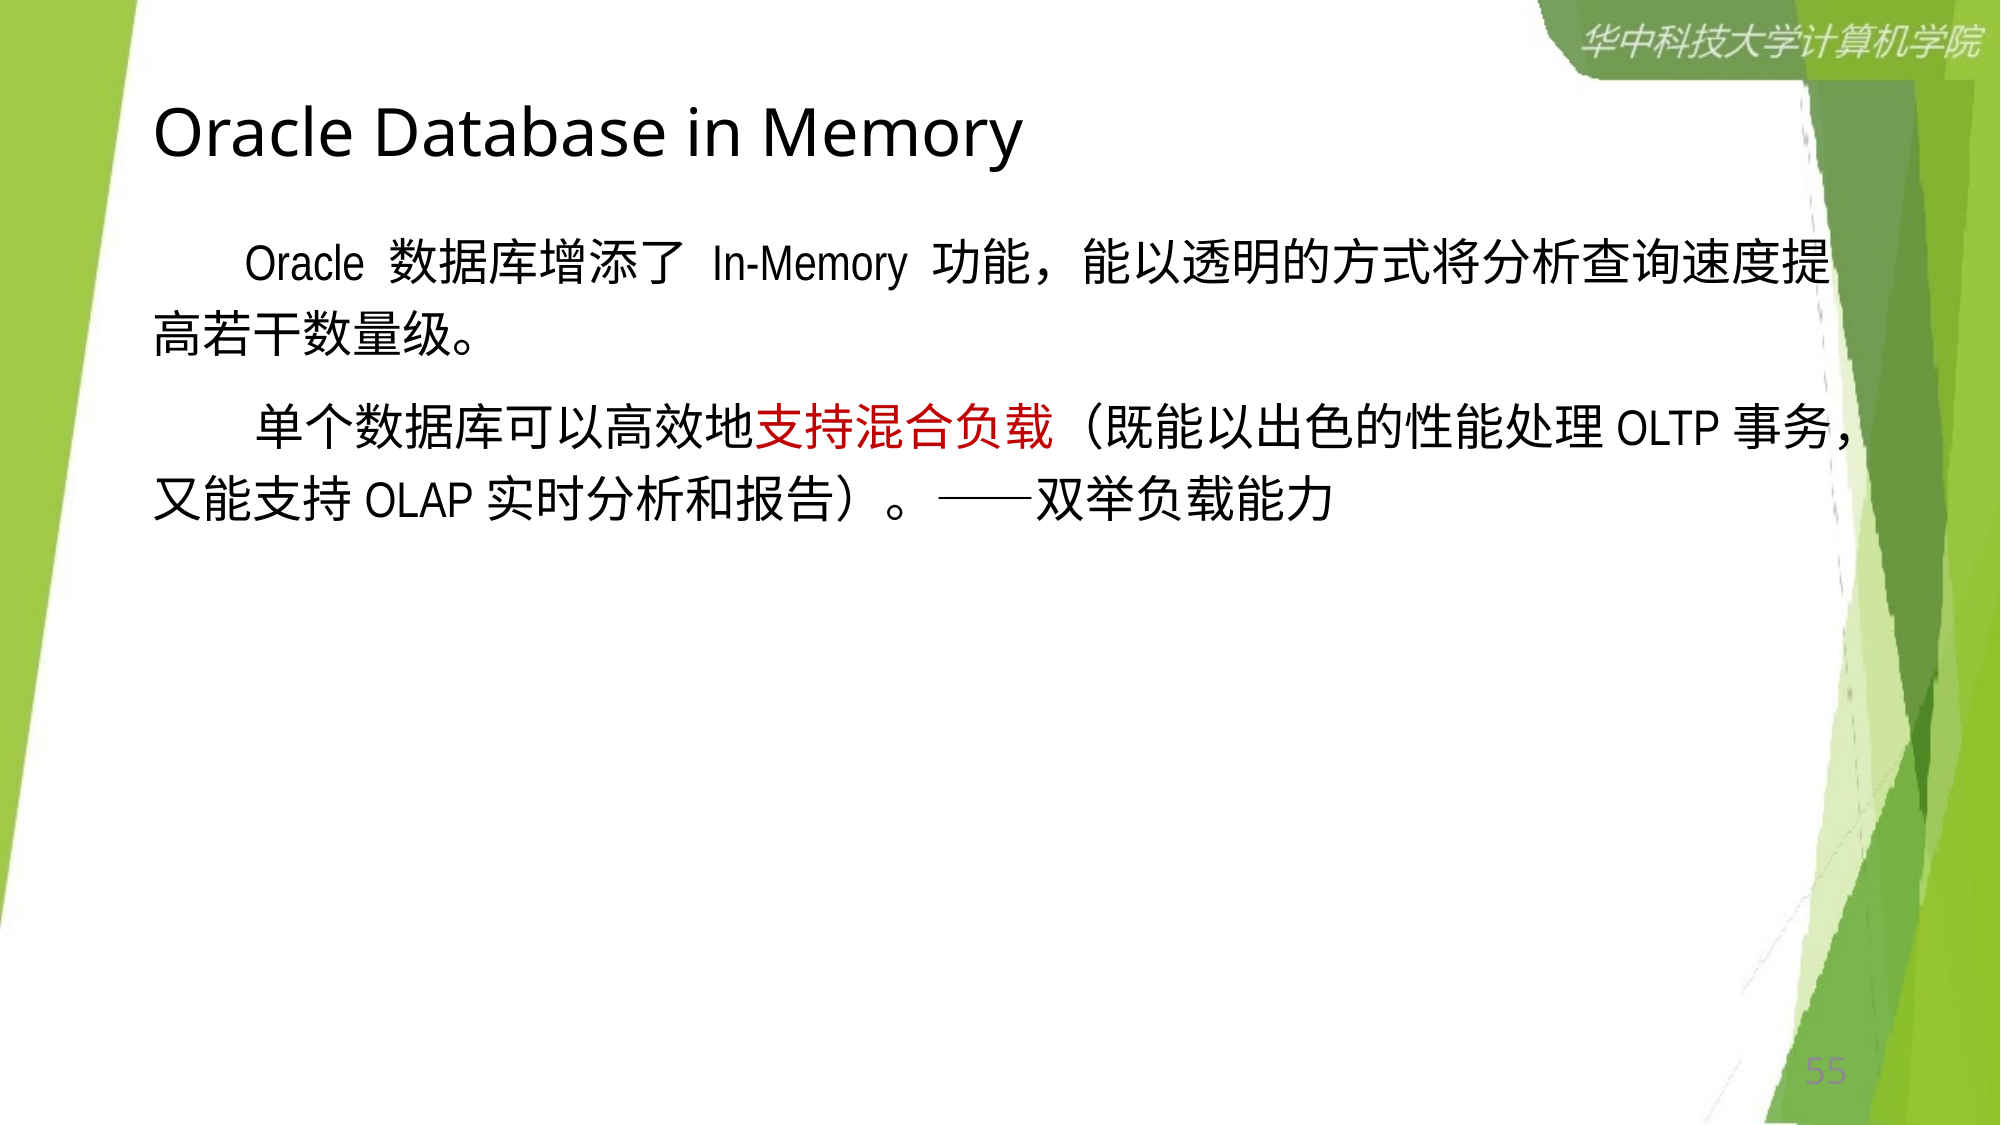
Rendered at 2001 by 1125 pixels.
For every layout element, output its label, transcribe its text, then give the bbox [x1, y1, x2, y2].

title Oracle Database in Memory [137, 59, 1863, 210]
slide_number 55 [1412, 1042, 1863, 1103]
picture [0, 0, 2001, 1125]
list Oracle 数据库增添了 In-Memory 功能，能以透明的方式将分析查询速度提高若干数量级。 单个数据库可以高效地支持混合负载（既能以出色的性能处理OLTP事务，又能支持OLAP实时分析和报告）。——双举负载能力 [137, 210, 1863, 984]
